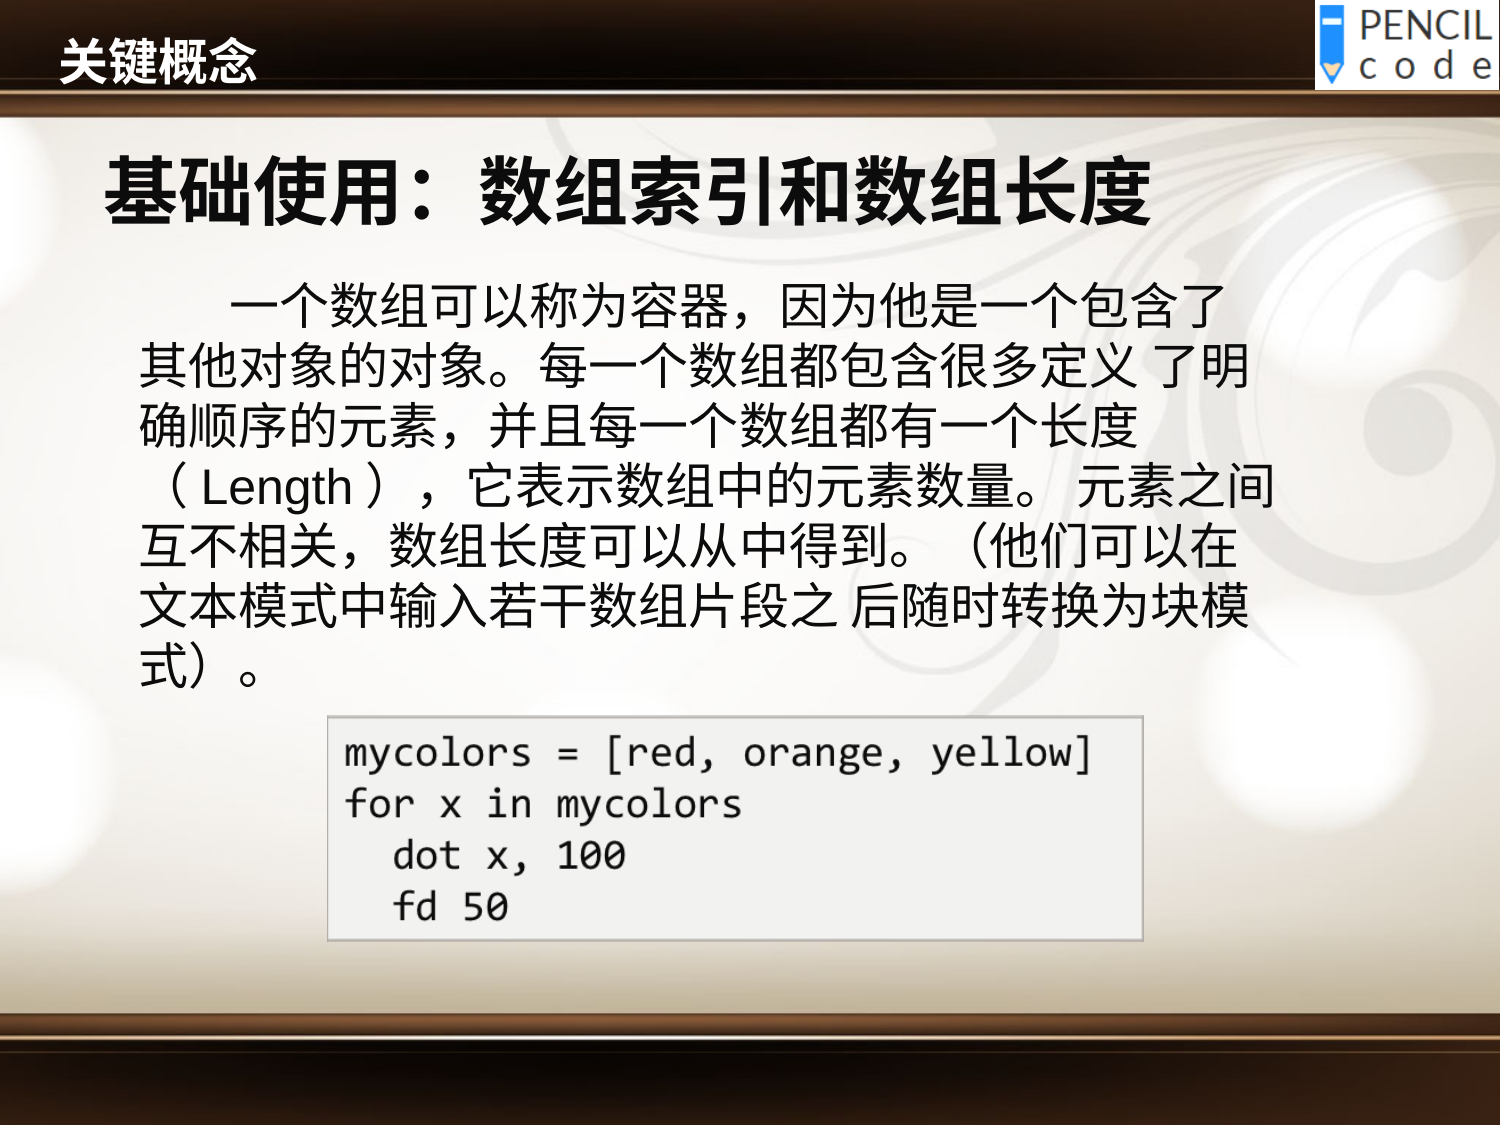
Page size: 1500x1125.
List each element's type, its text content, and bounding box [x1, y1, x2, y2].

text_box 基础使用：数组索引和数组长度 [88, 137, 1341, 242]
title 关键概念 [43, 6, 1249, 115]
picture [0, 0, 1500, 1125]
text_box 一个数组可以称为容器，因为他是一个包含了其他对象的对象。每一个数组都包含很多定义 了明确顺序的元素，并且每一个数组都有一个长度（Length），它表示数组中的元素数量。 元素之间互不相关，数组长度可以从中得到。（他们可以在文本模式中输入若干数组片段之 后随时转换为块模式）。 [123, 267, 1294, 702]
